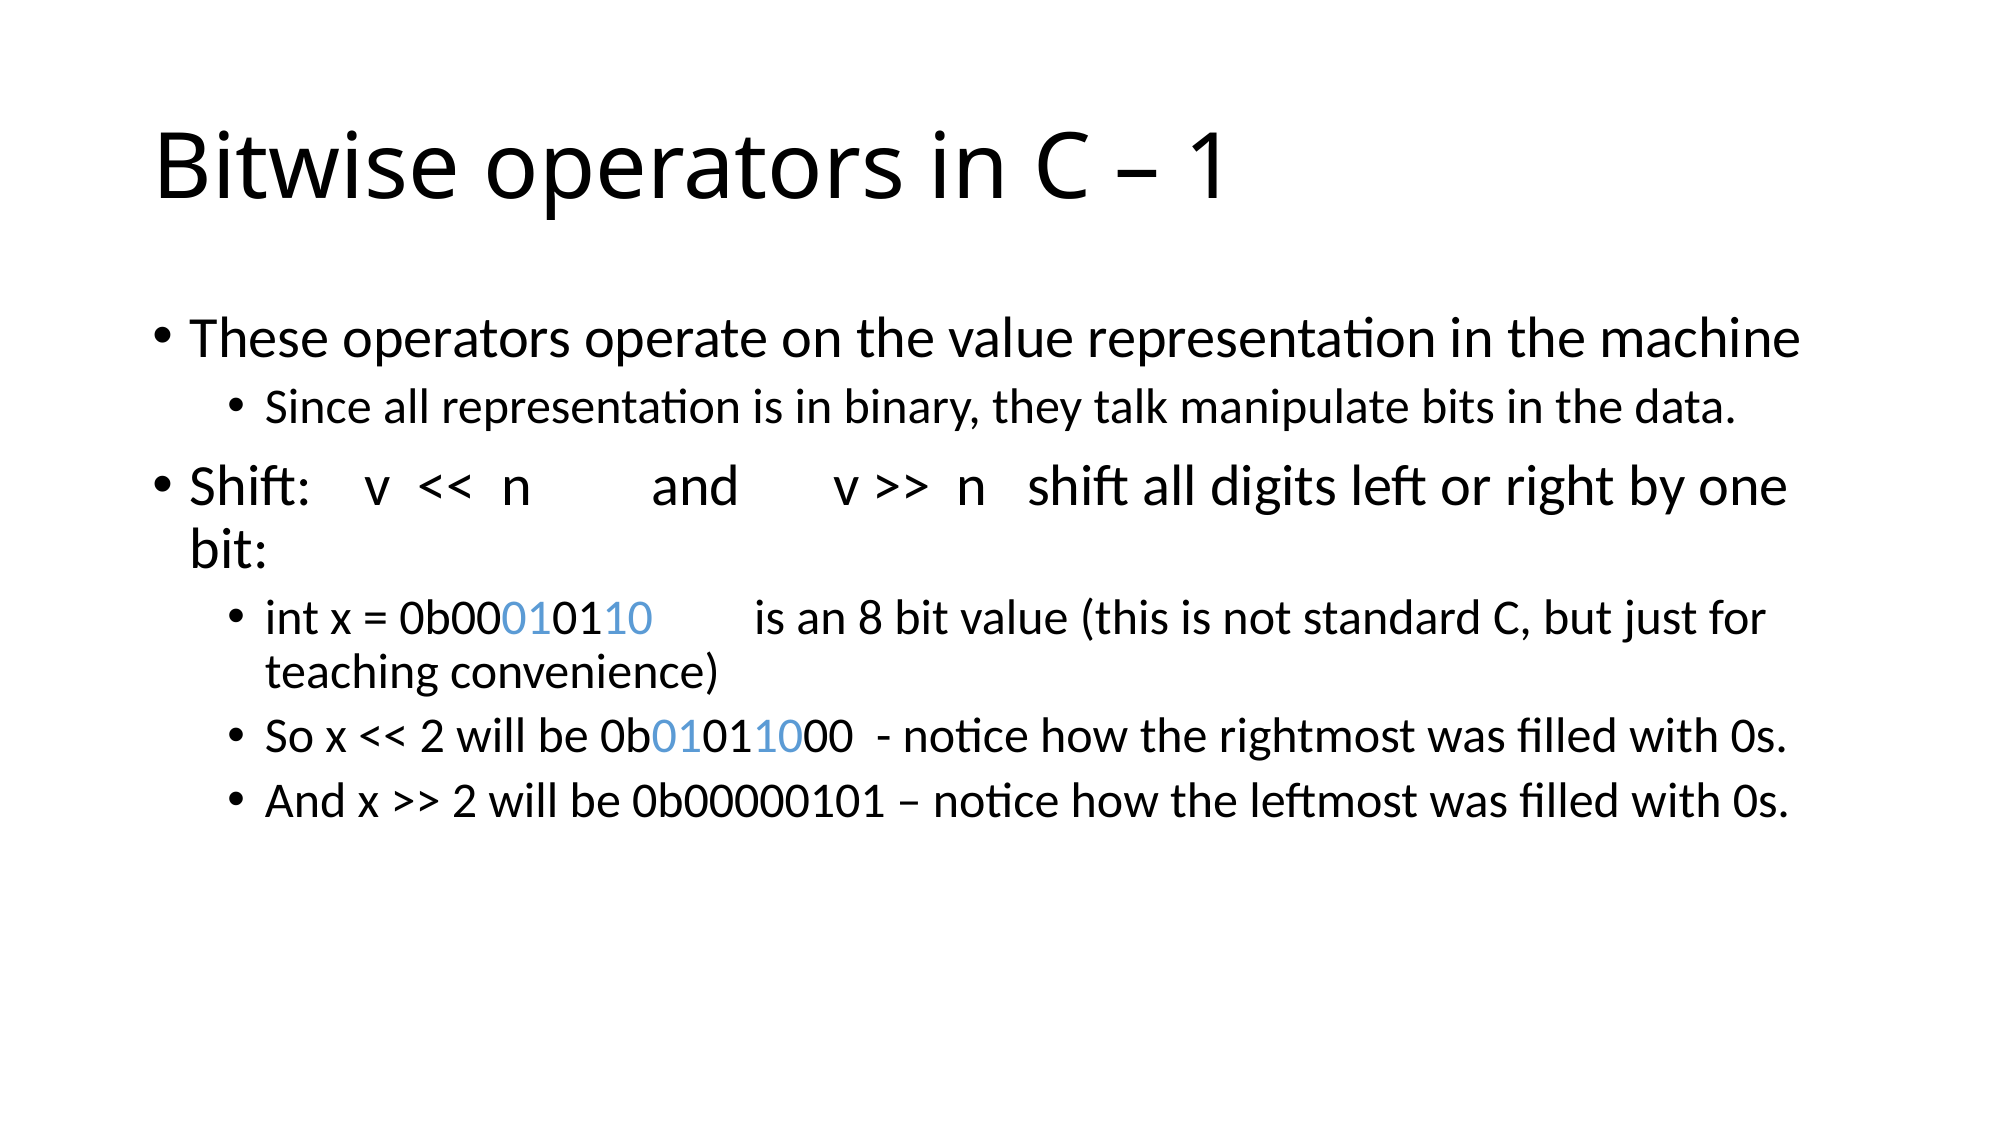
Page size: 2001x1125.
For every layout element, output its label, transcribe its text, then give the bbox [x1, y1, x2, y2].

list These operators operate on the value representation in the machine Since all representation is in binary, they talk manipulate bits in the data. Shift: v << n and v >> n shift all digits left or right by one bit: int x = 0b00010110 is an 8 bit value (this is not standard C, but just for teaching convenience) So x << 2 will be 0b01011000 - notice how the rightmost was filled with 0s. And x >> 2 will be 0b00000101 – notice how the leftmost was filled with 0s. [137, 299, 1863, 1014]
title Bitwise operators in C – 1 [137, 59, 1863, 278]
